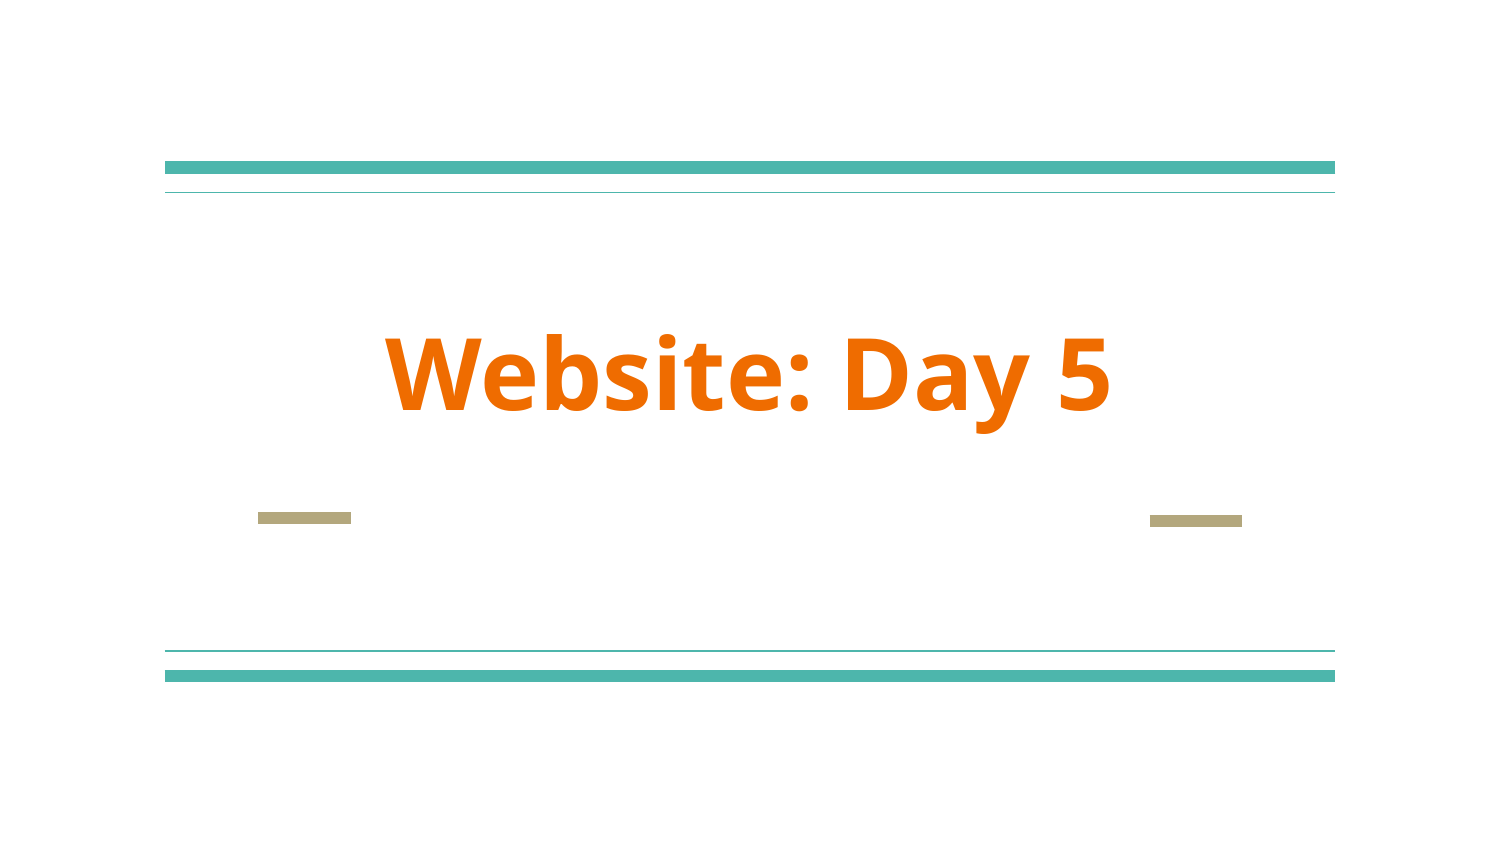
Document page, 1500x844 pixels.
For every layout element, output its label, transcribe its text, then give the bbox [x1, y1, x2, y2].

title Website: Day 5 [164, 287, 1336, 456]
